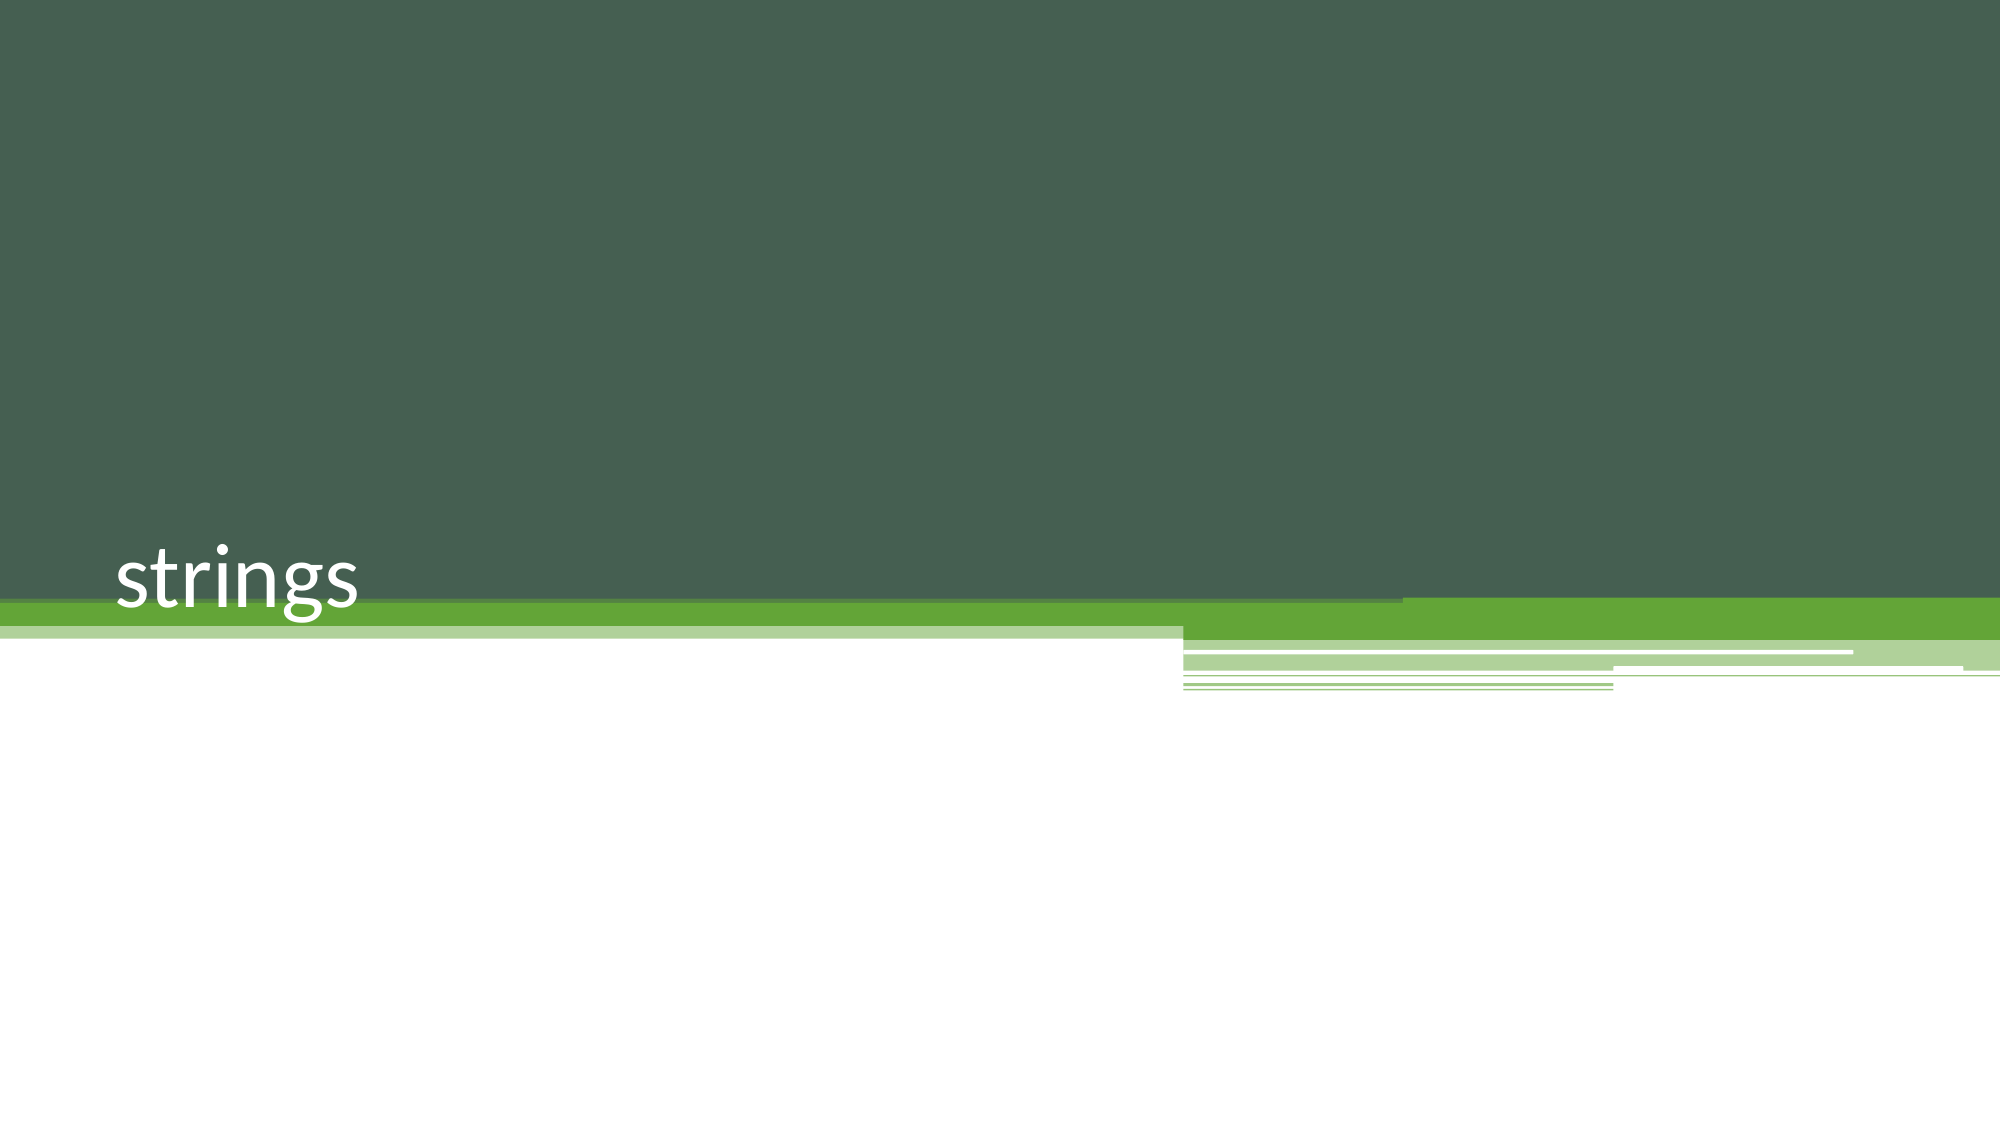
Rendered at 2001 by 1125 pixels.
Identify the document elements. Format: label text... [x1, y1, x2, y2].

title strings [99, 391, 1950, 633]
